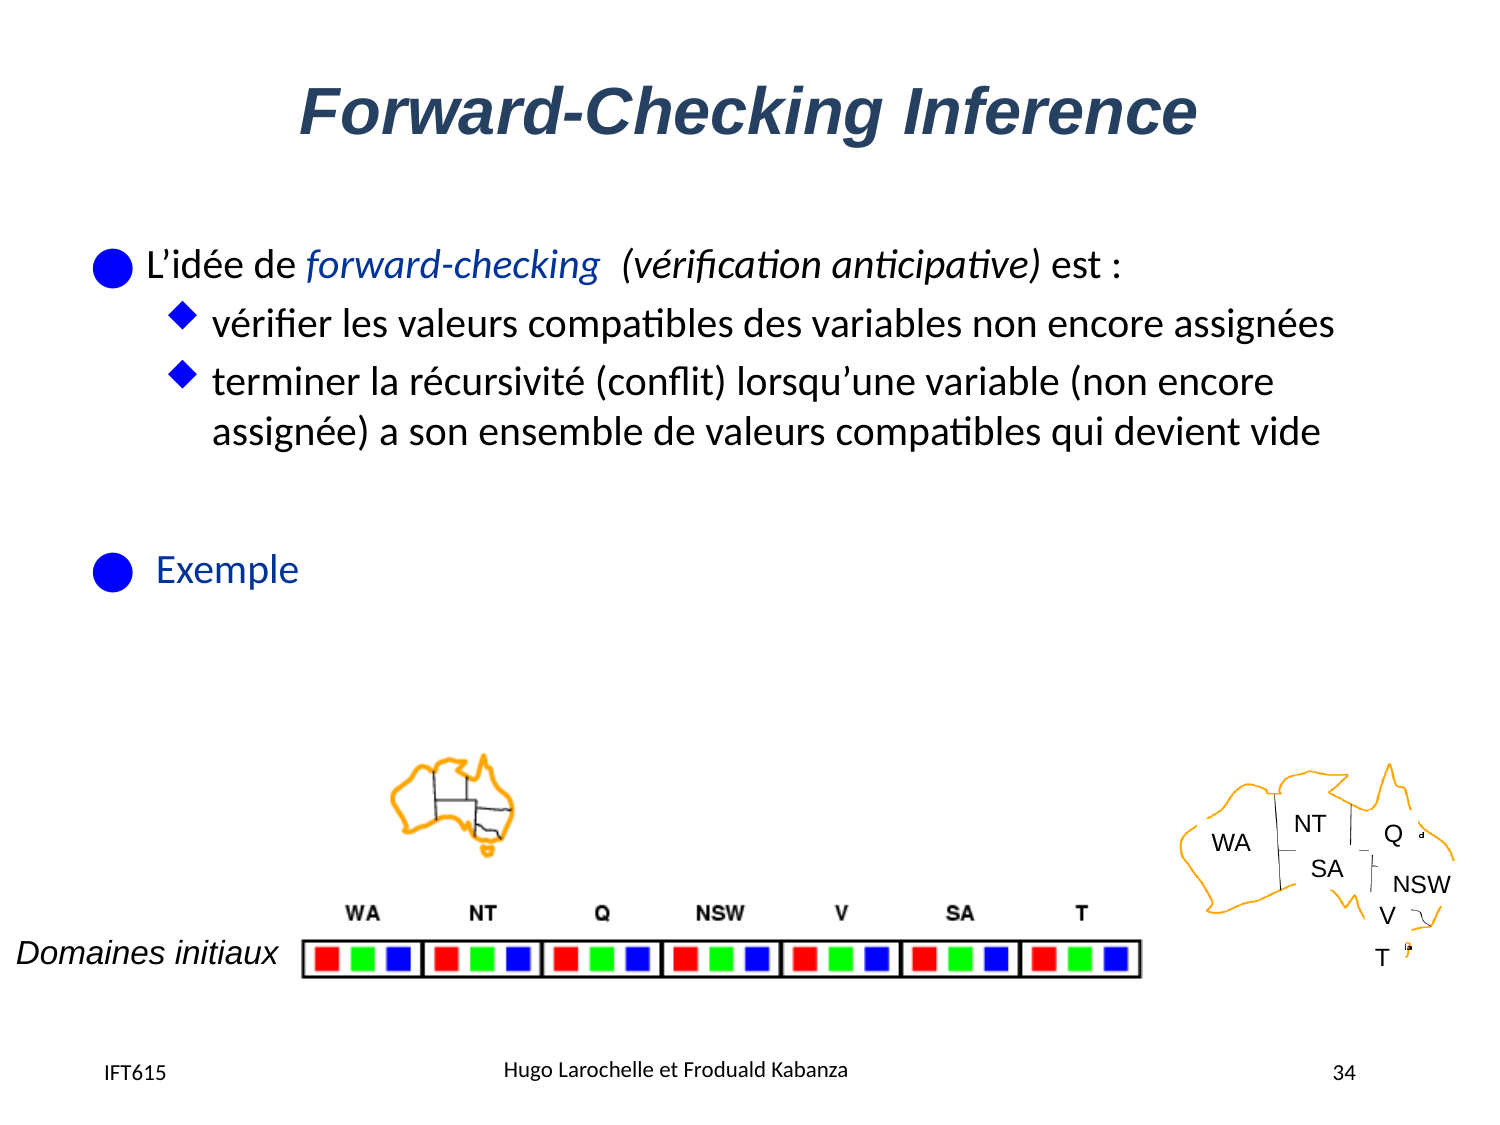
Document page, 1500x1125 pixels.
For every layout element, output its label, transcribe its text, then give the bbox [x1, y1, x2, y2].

footer Hugo Larochelle et Froduald Kabanza [489, 1047, 950, 1098]
slide_number IFT615 [89, 1050, 202, 1095]
picture [300, 751, 1144, 982]
text_box Domaines initiaux [1, 923, 295, 979]
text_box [1178, 760, 1467, 980]
title Forward-Checking Inference [75, 57, 1425, 158]
list L’idée de forward-checking (vérification anticipative) est : vérifier les valeurs compatibles des variables non encore assignées terminer la récursivité (conflit) lorsqu’une variable (non encore assignée) a son ensemble de valeurs compatibles qui devient vide Exemple [75, 229, 1431, 999]
slide_number 34 [1317, 1050, 1431, 1095]
